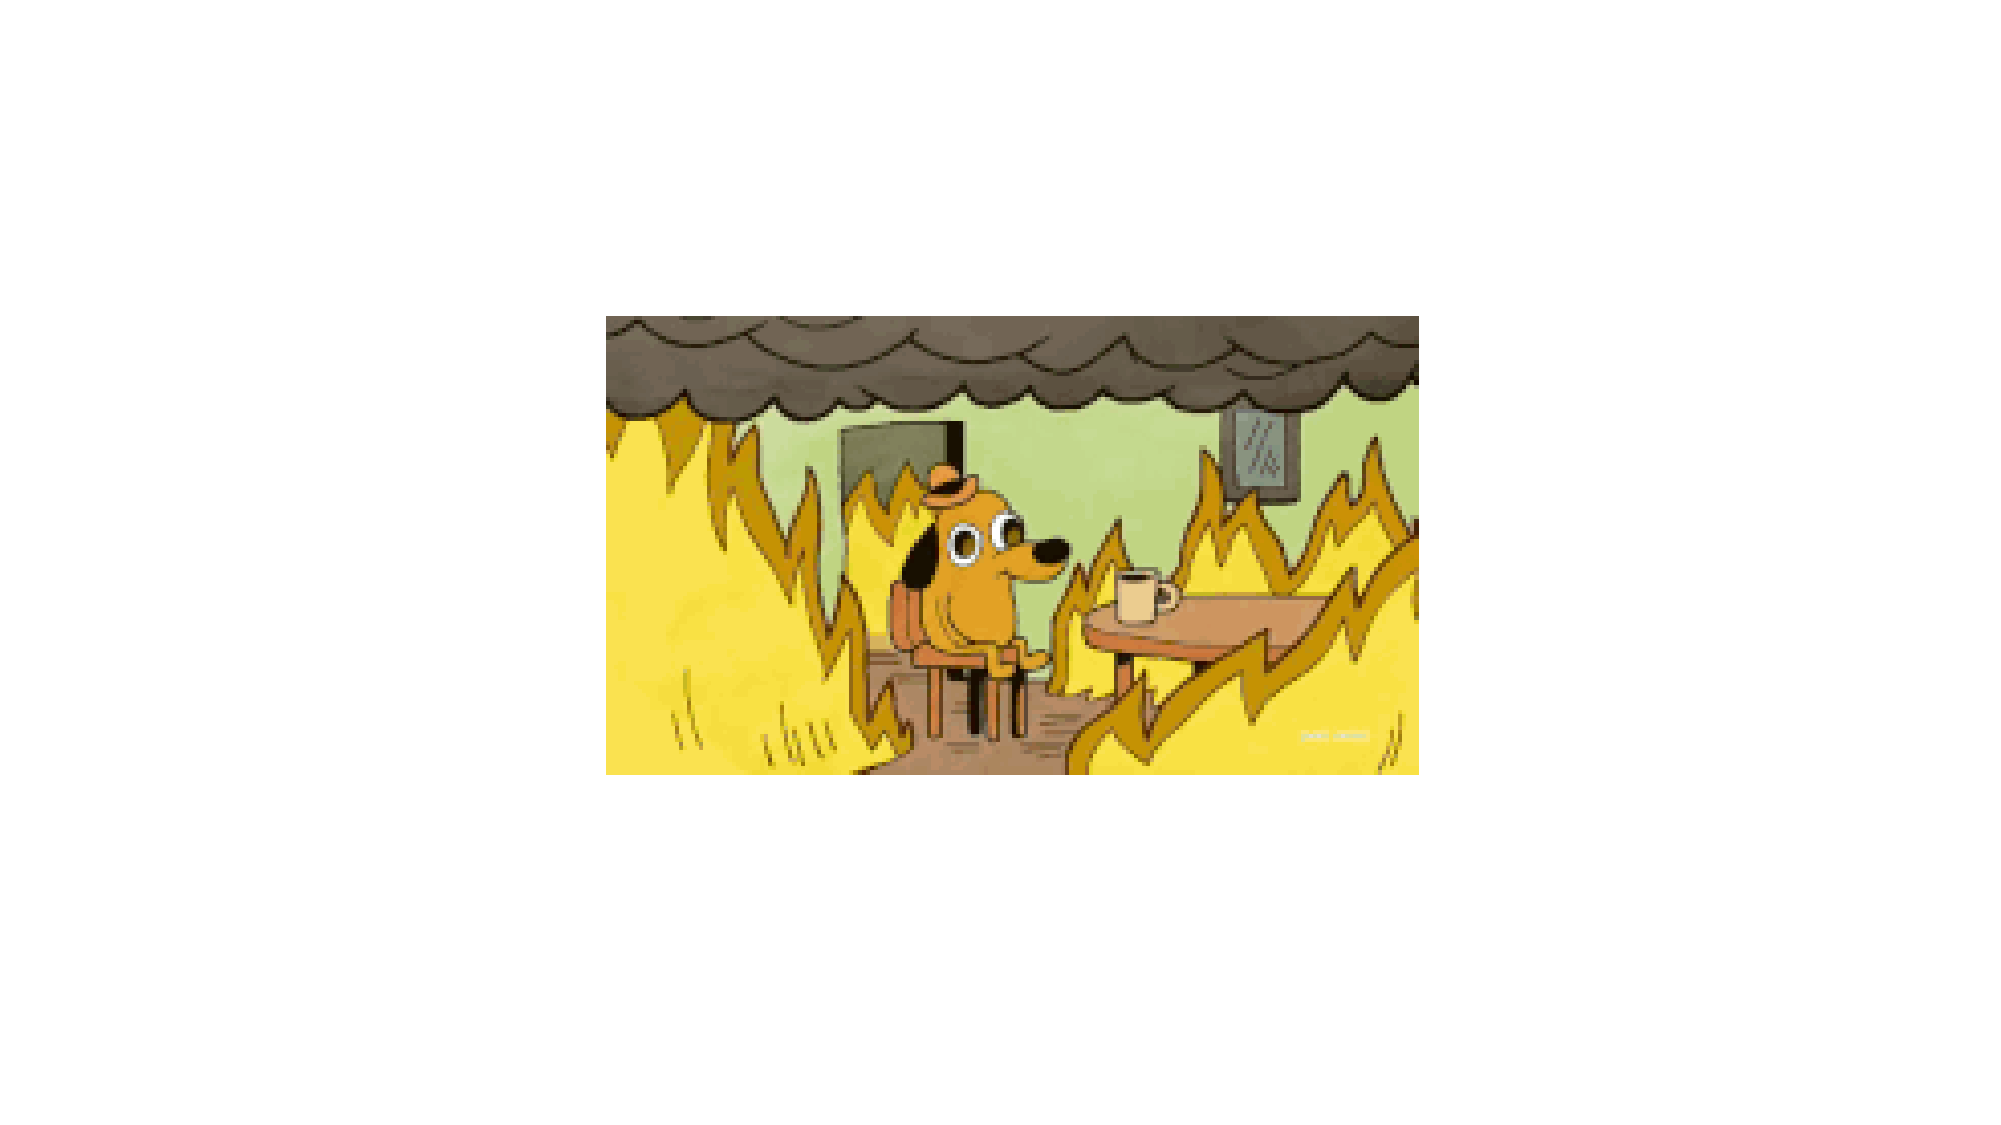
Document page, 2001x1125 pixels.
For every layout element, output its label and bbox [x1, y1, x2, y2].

picture [606, 316, 1419, 775]
